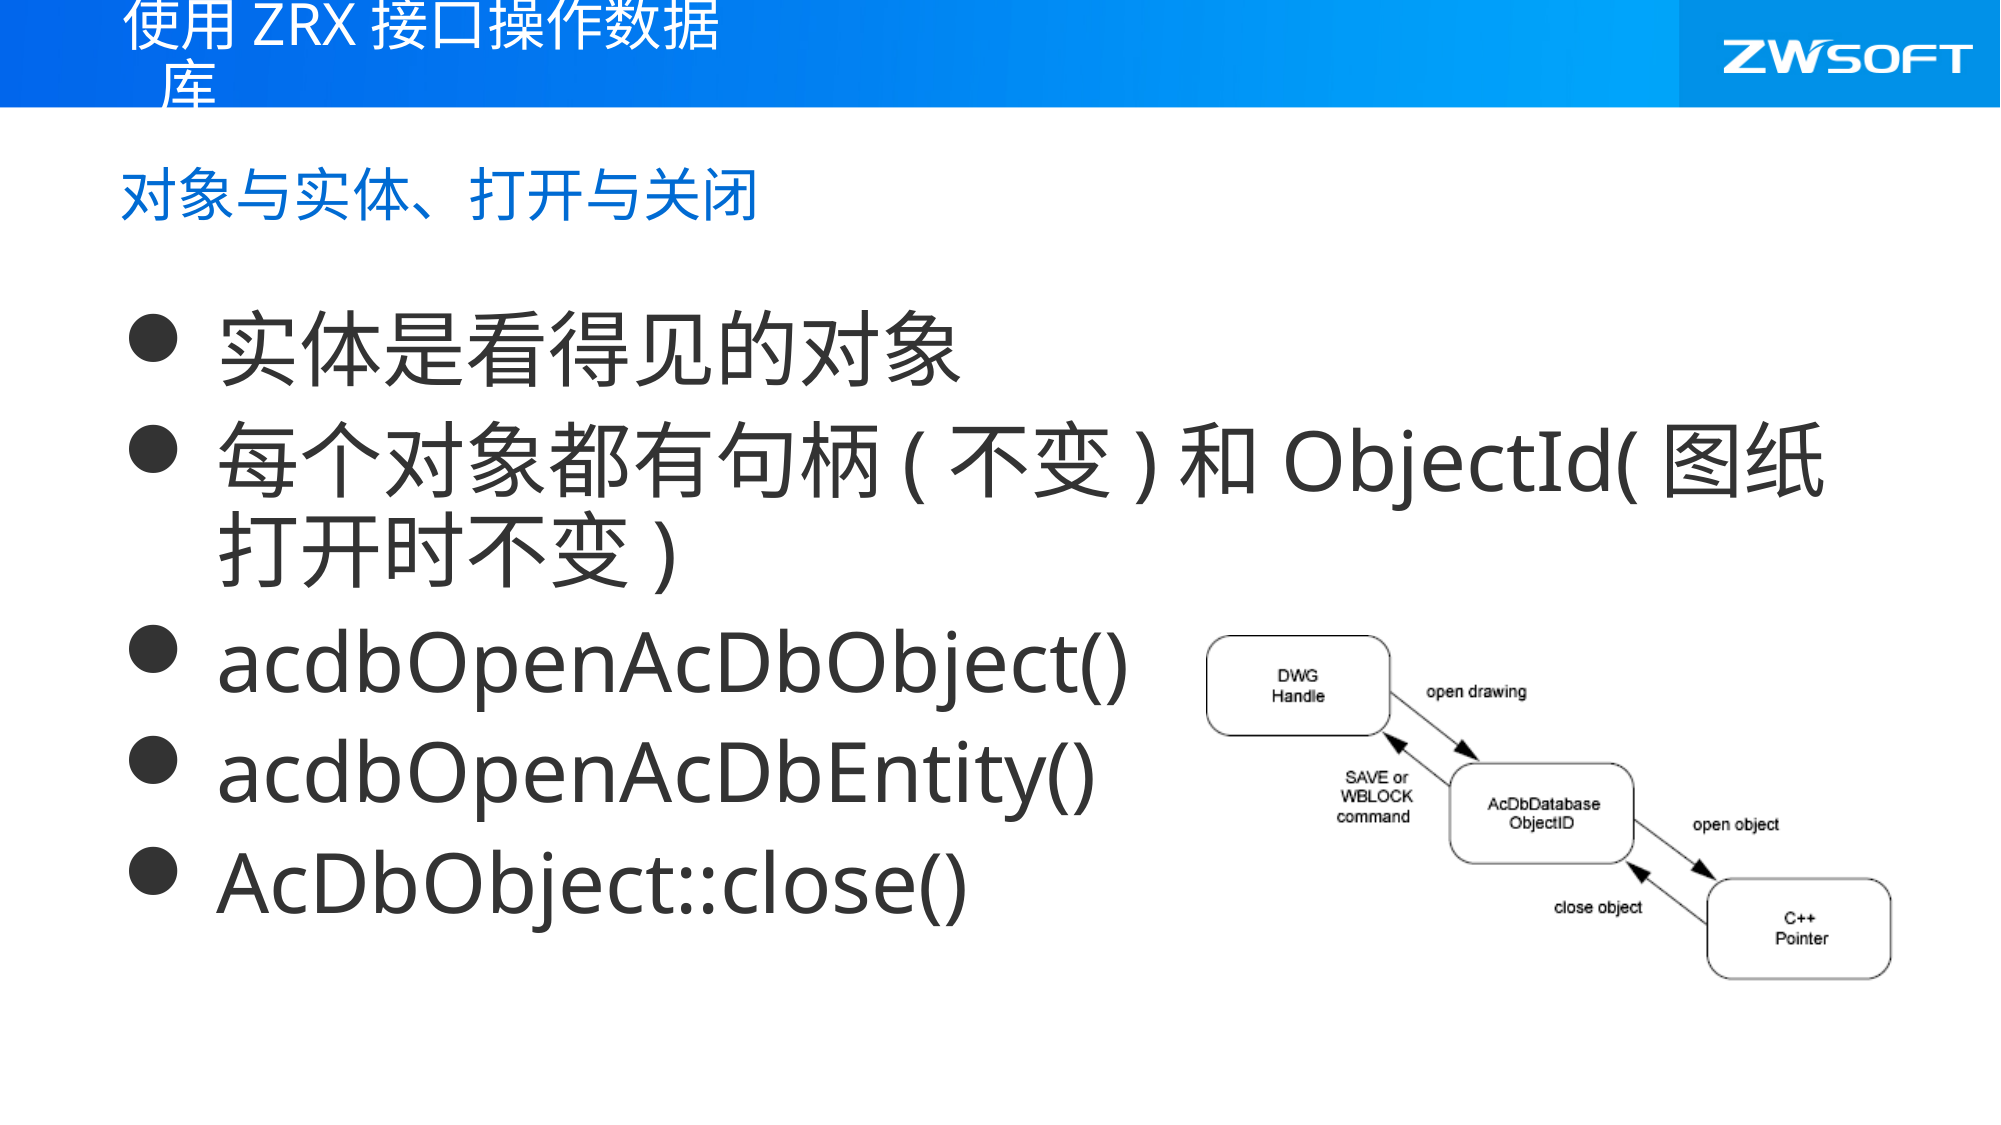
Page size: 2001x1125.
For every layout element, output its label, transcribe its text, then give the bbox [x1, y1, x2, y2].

list 使用ZRX接口操作数据库 [107, 18, 781, 97]
title 对象与实体、打开与关闭 [104, 158, 1893, 238]
picture [0, 0, 2000, 1125]
list 实体是看得见的对象 每个对象都有句柄(不变)和ObjectId(图纸打开时不变) acdbOpenAcDbObject() acdbOpenAcDbEntity() AcDbObject::close() [107, 301, 1893, 1061]
